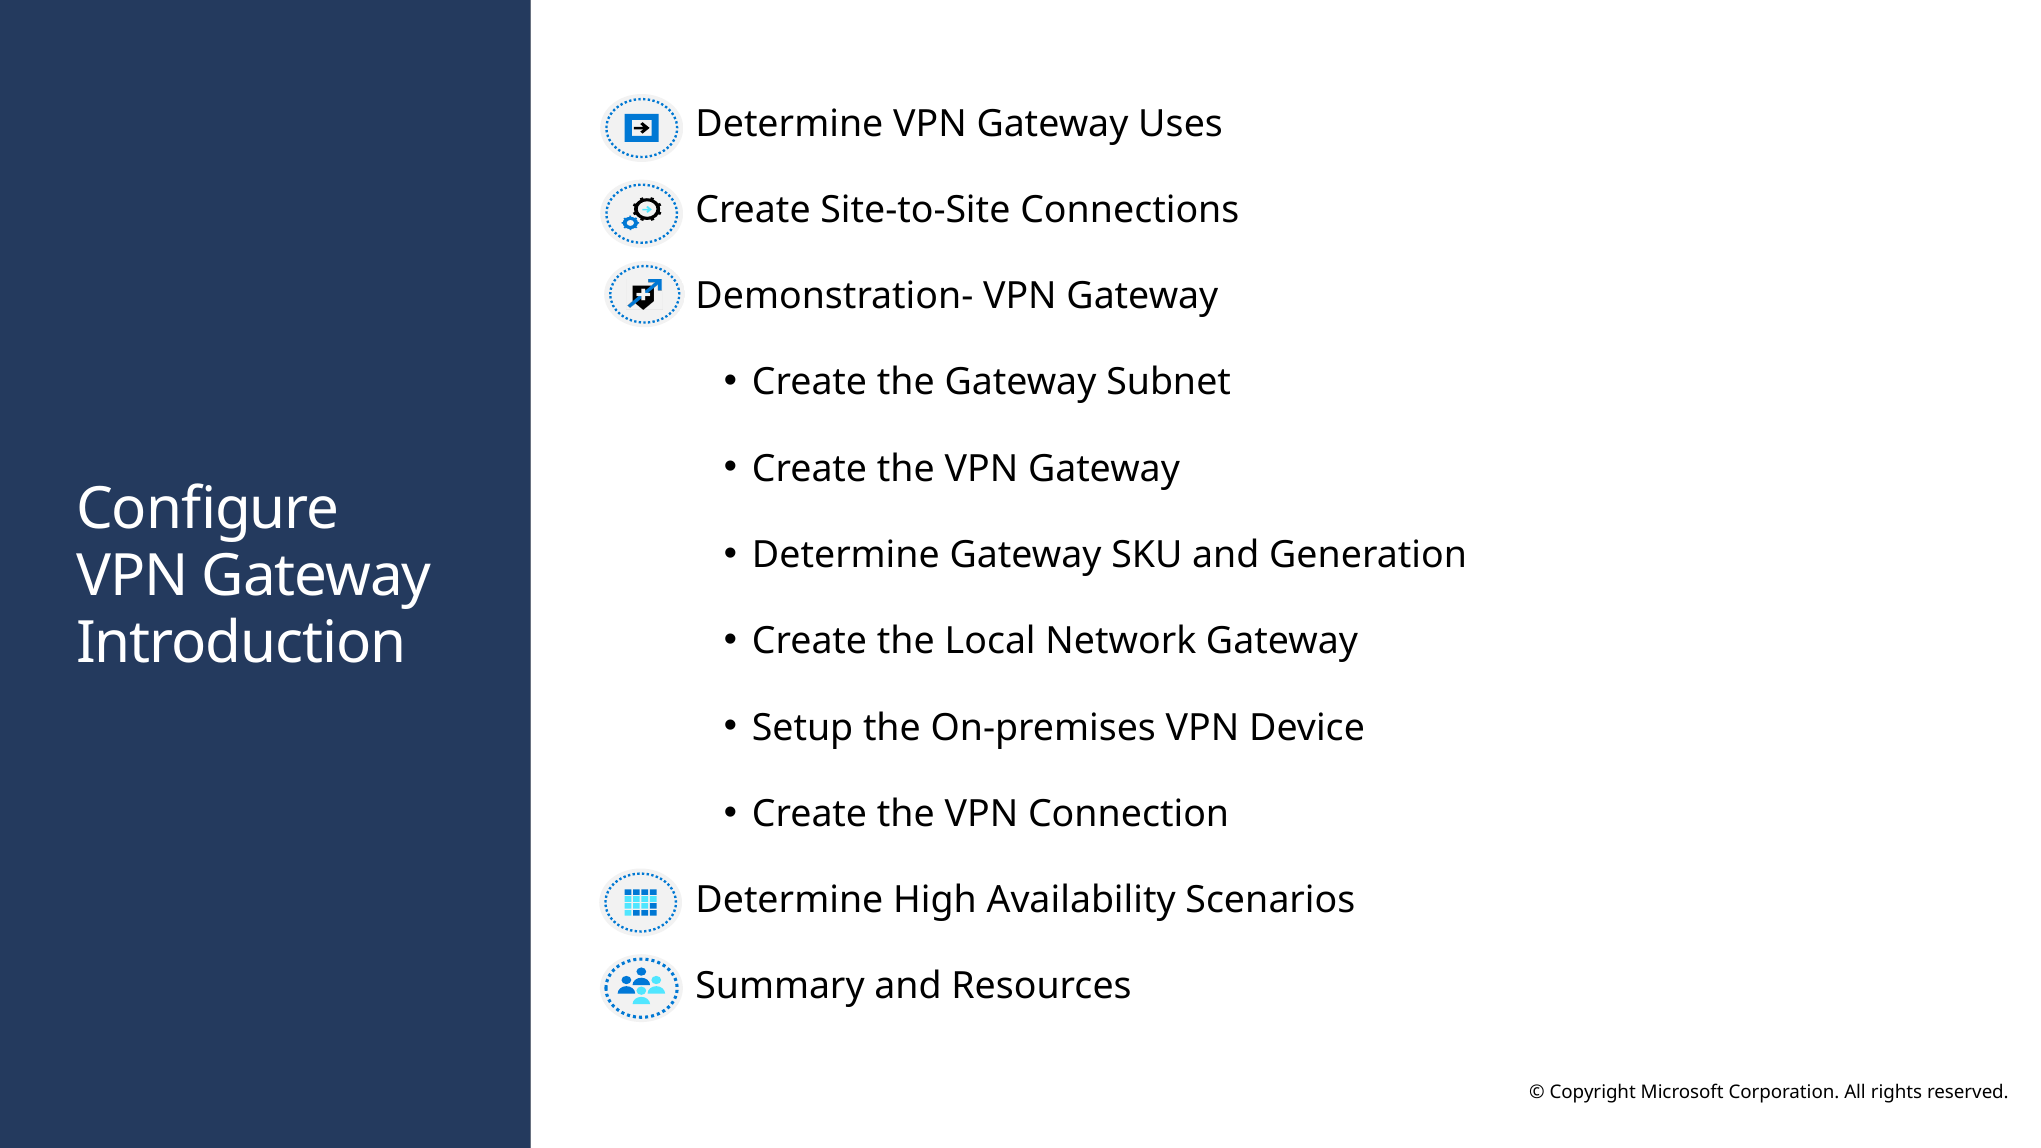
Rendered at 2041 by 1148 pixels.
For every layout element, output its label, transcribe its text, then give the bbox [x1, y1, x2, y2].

text_box Determine VPN Gateway Uses Create Site-to-Site Connections Demonstration- VPN Gateway Create the Gateway Subnet Create the VPN Gateway Determine Gateway SKU and Generation Create the Local Network Gateway Setup the On-premises VPN Device Create the VPN Connection Determine High Availability Scenarios Summary and Resources [695, 75, 1834, 1007]
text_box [599, 953, 684, 1023]
title Configure VPN Gateway Introduction [76, 472, 440, 675]
picture [0, 0, 2041, 1148]
